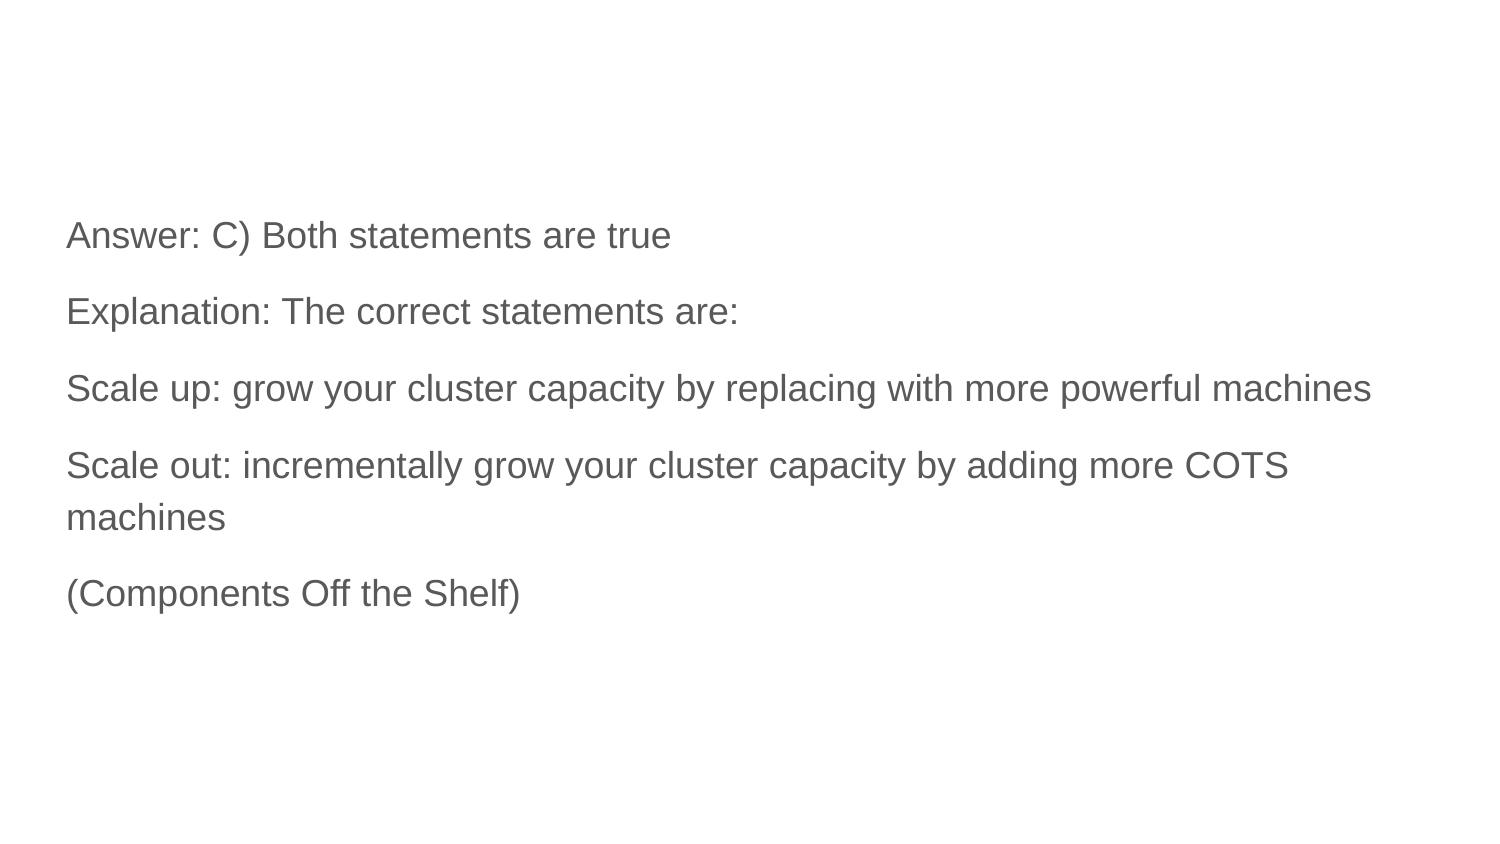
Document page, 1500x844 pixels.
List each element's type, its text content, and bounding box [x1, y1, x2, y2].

list Answer: C) Both statements are true Explanation: The correct statements are: Scale up: grow your cluster capacity by replacing with more powerful machines Scale out: incrementally grow your cluster capacity by adding more COTS machines (Components Off the Shelf) [51, 189, 1449, 750]
